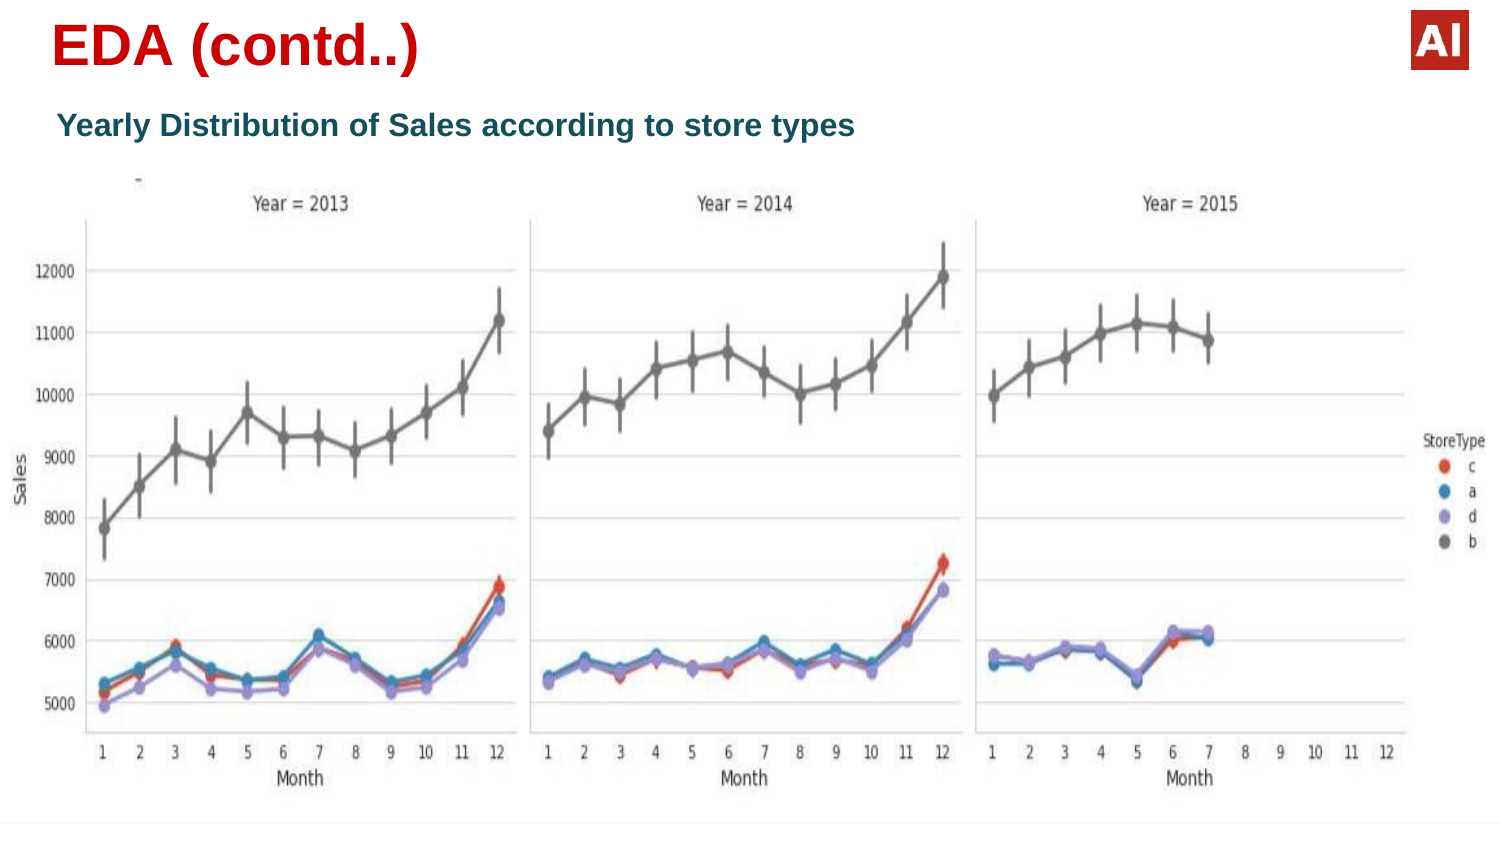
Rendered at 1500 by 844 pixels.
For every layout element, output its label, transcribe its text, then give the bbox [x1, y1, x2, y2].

text_box EDA (contd..) [49, 4, 424, 77]
picture [0, 174, 1500, 824]
picture [1411, 10, 1469, 70]
text_box Yearly Distribution of Sales according to store types [54, 101, 862, 143]
